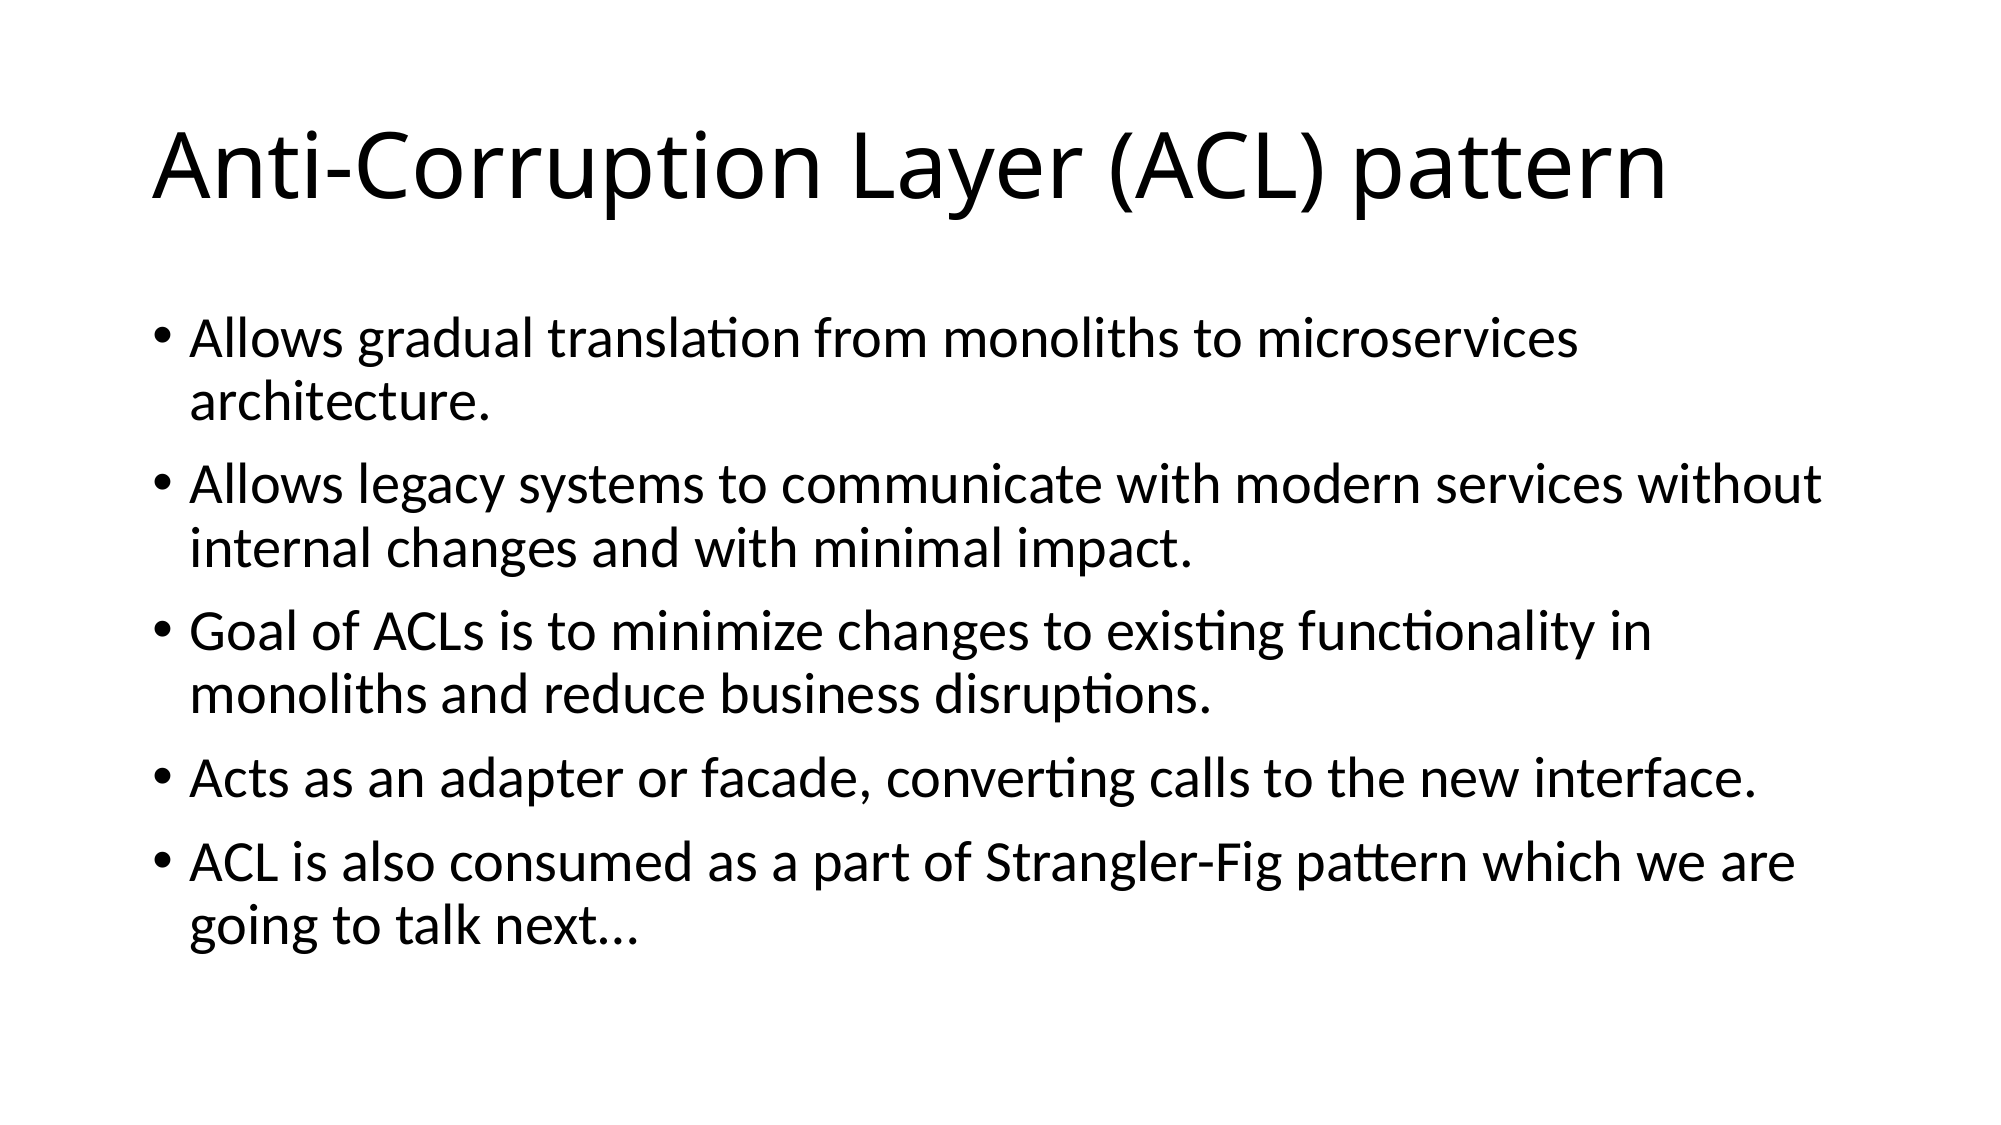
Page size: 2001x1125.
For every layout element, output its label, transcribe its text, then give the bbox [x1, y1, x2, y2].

title Anti-Corruption Layer (ACL) pattern [137, 59, 1863, 278]
list Allows gradual translation from monoliths to microservices architecture. Allows legacy systems to communicate with modern services without internal changes and with minimal impact. Goal of ACLs is to minimize changes to existing functionality in monoliths and reduce business disruptions. Acts as an adapter or facade, converting calls to the new interface. ACL is also consumed as a part of Strangler-Fig pattern which we are going to talk next… [137, 299, 1863, 1014]
